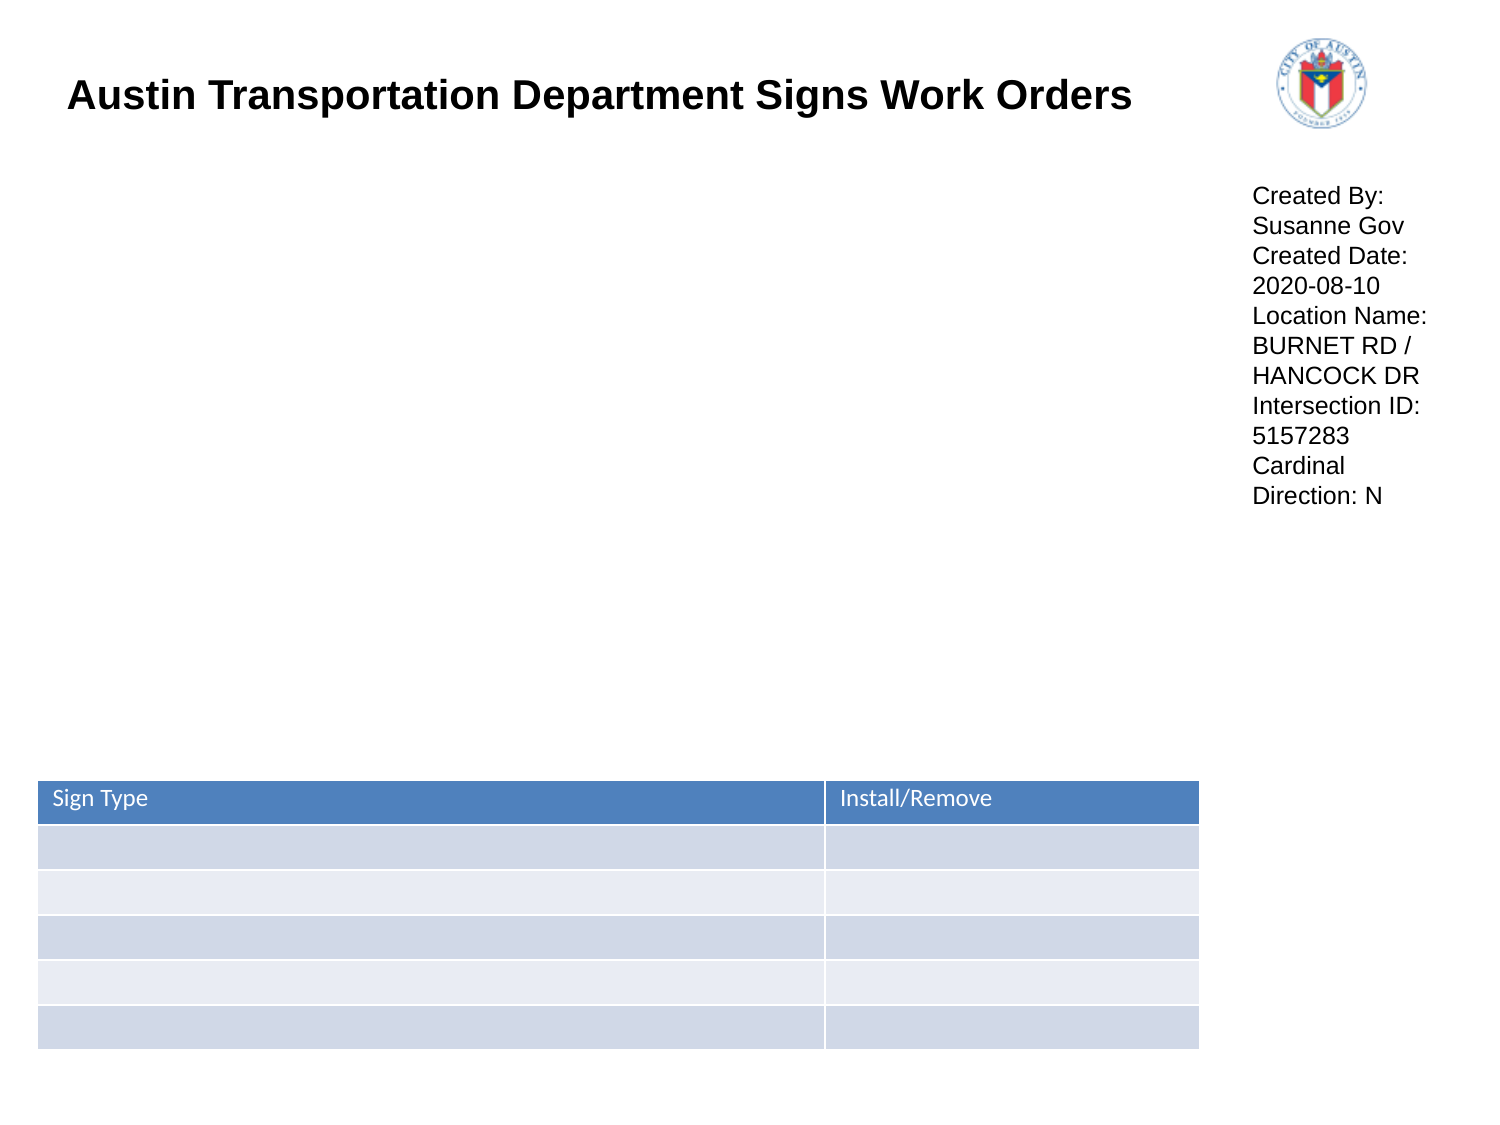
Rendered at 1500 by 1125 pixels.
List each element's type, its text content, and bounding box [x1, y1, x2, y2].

text_box Created By: Susanne Gov Created Date: 2020-08-10 Location Name: BURNET RD / HANCOCK DR Intersection ID: 5157283 Cardinal Direction: N [1237, 172, 1463, 517]
table_cell [826, 826, 1199, 869]
text_box Austin Transportation Department Signs Work Orders [51, 60, 1149, 125]
table_cell [38, 826, 824, 869]
table_cell [38, 1006, 824, 1049]
table_cell [826, 871, 1199, 914]
table_cell [38, 961, 824, 1004]
table_cell [826, 961, 1199, 1004]
table_cell [826, 916, 1199, 959]
picture [1274, 37, 1369, 132]
table_cell [826, 1006, 1199, 1049]
table_cell [38, 916, 824, 959]
table_header Install/Remove [826, 781, 1199, 824]
table_header Sign Type [38, 781, 824, 824]
table_cell [38, 871, 824, 914]
